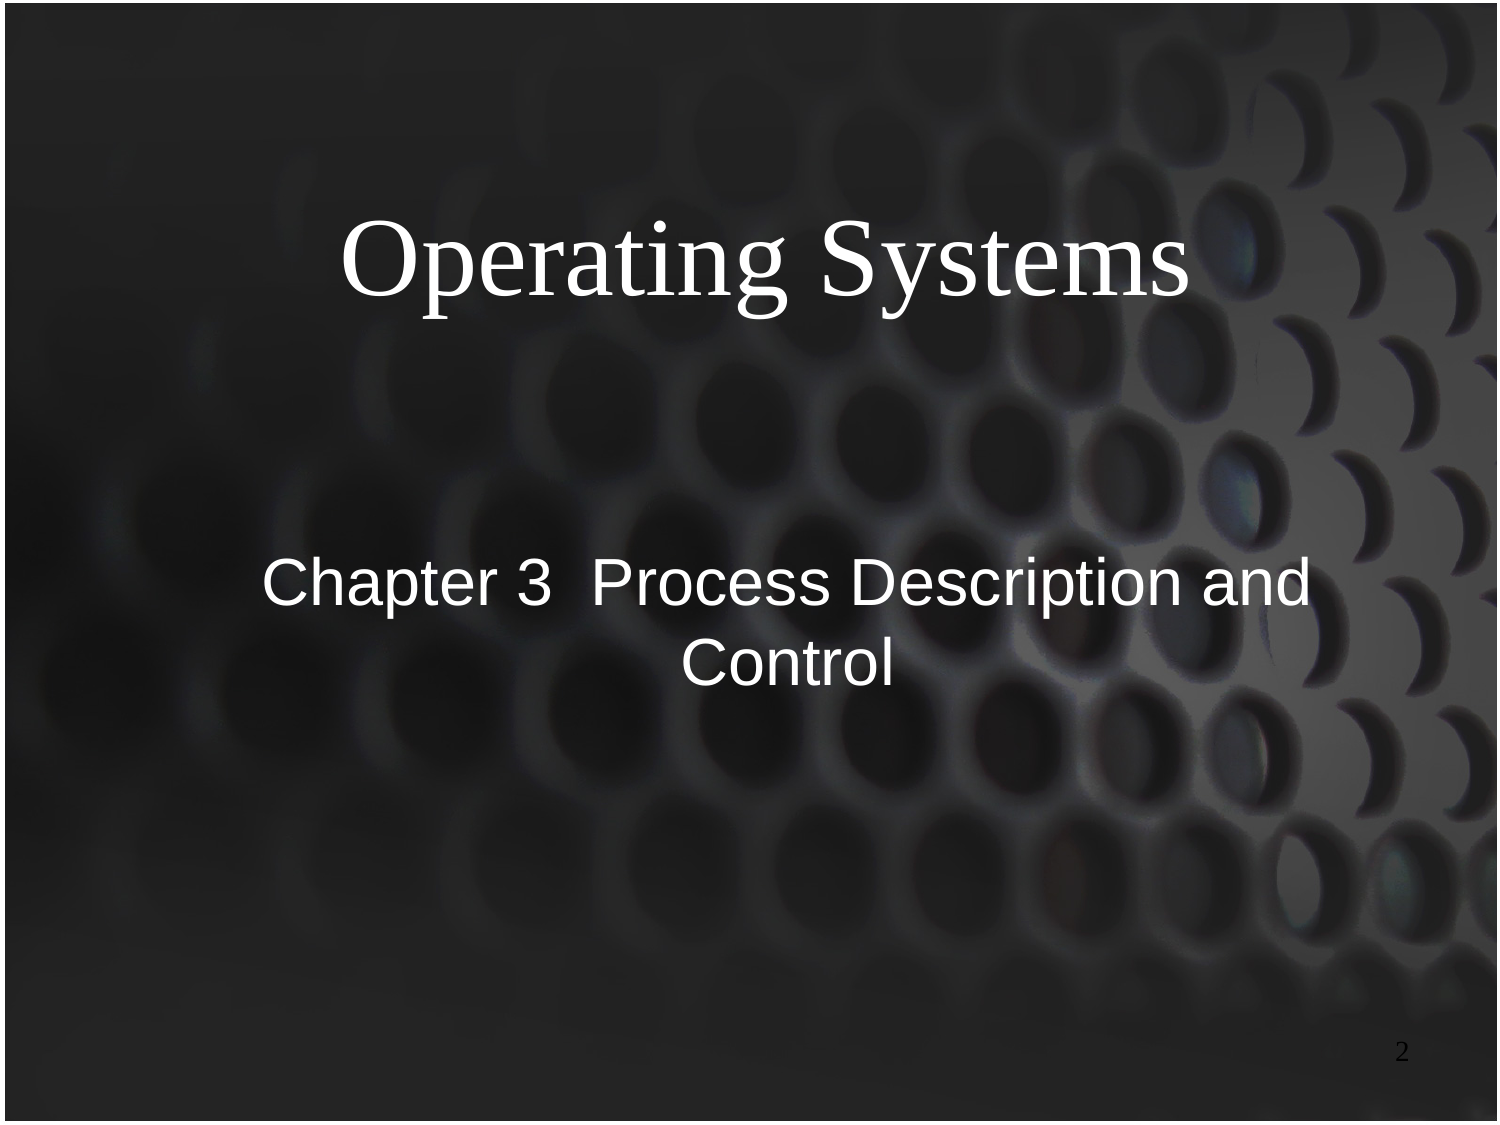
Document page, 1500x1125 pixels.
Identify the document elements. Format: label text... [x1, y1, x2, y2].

picture [0, 0, 1500, 1125]
title Chapter 3 Process Description and Control [150, 525, 1425, 713]
text_box Operating Systems [88, 124, 1445, 325]
slide_number 2 [1074, 1024, 1425, 1103]
